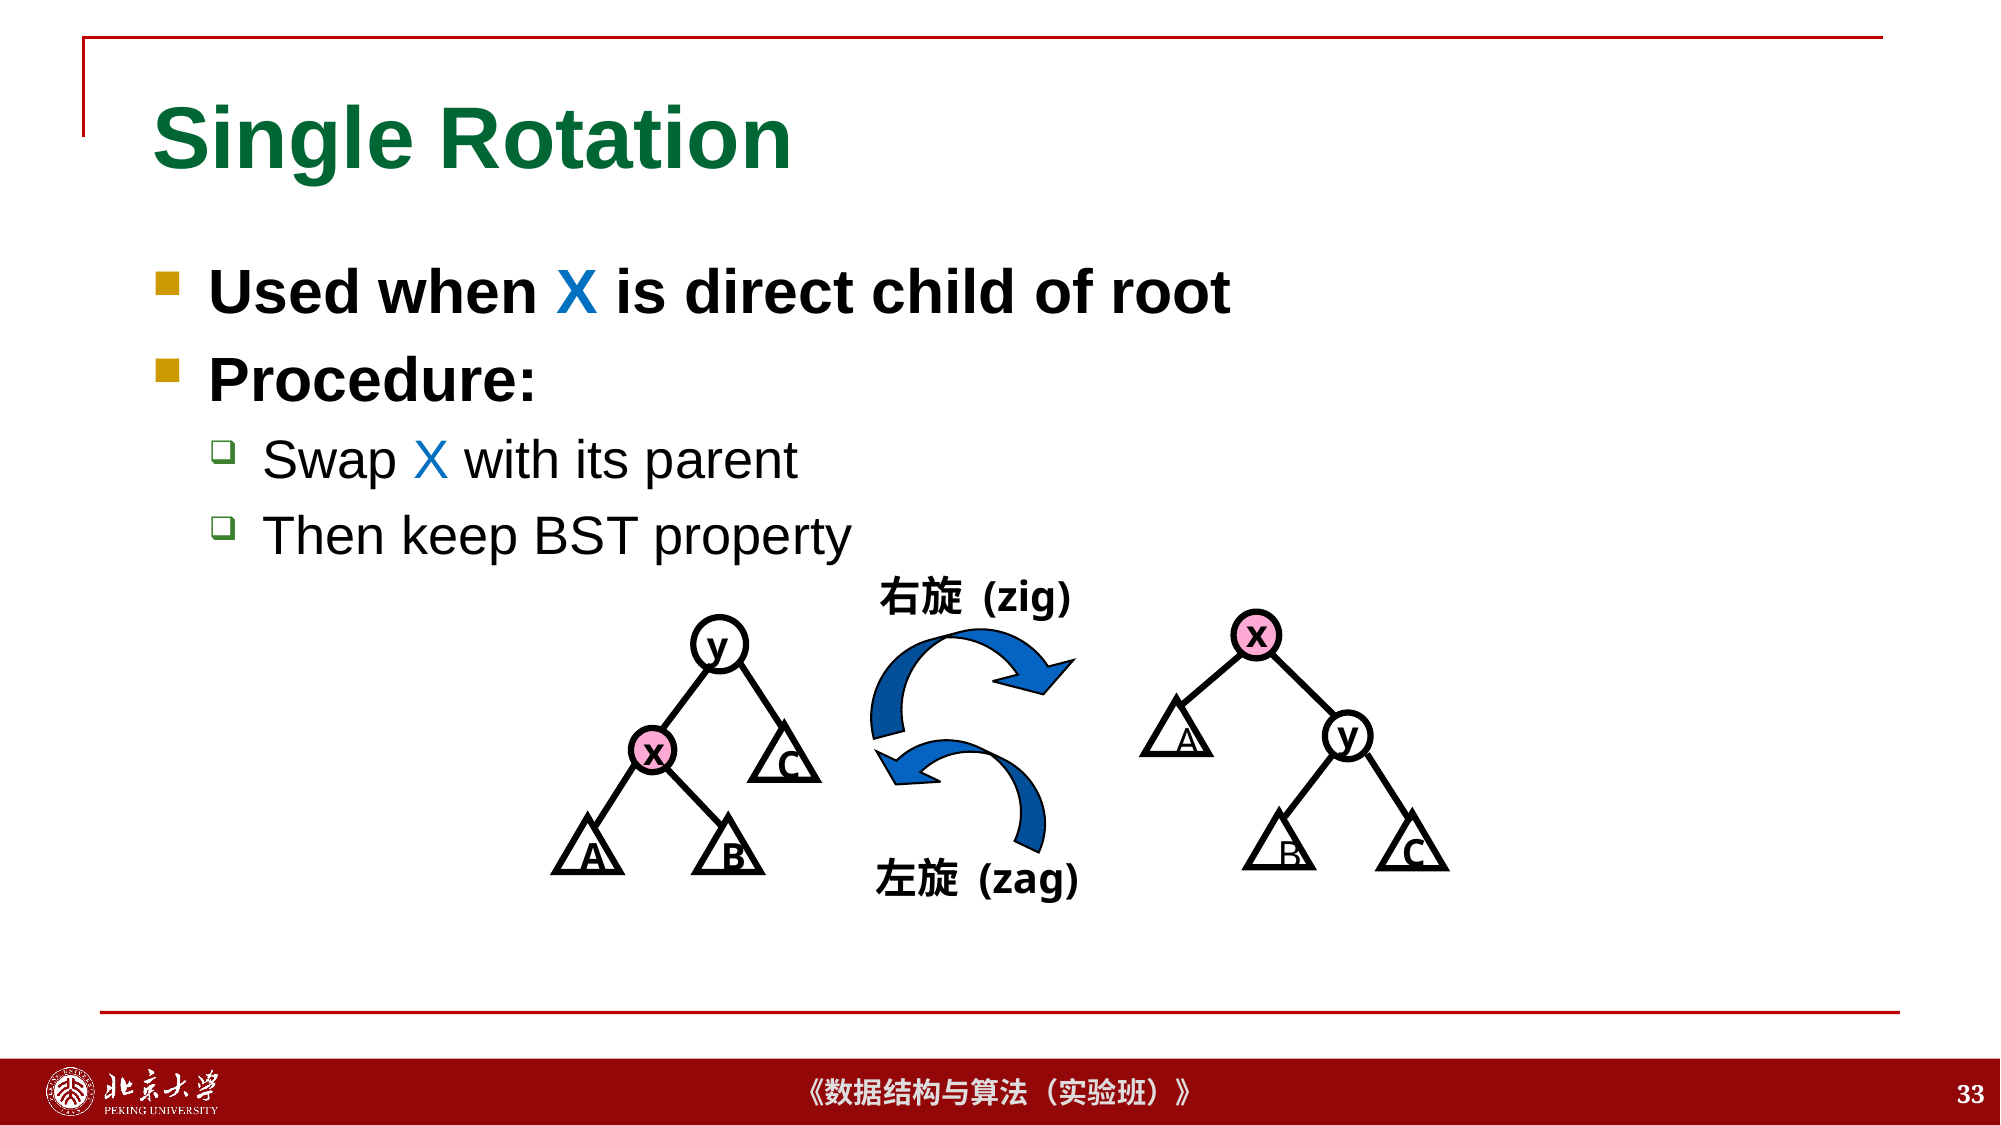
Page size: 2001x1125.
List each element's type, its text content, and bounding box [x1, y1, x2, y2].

list Used when X is direct child of root Procedure: Swap X with its parent Then keep BST property [137, 243, 1863, 1017]
title Single Rotation [137, 59, 1863, 209]
slide_number 33 [1550, 1065, 2000, 1125]
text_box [554, 562, 1445, 912]
picture [46, 1067, 218, 1116]
